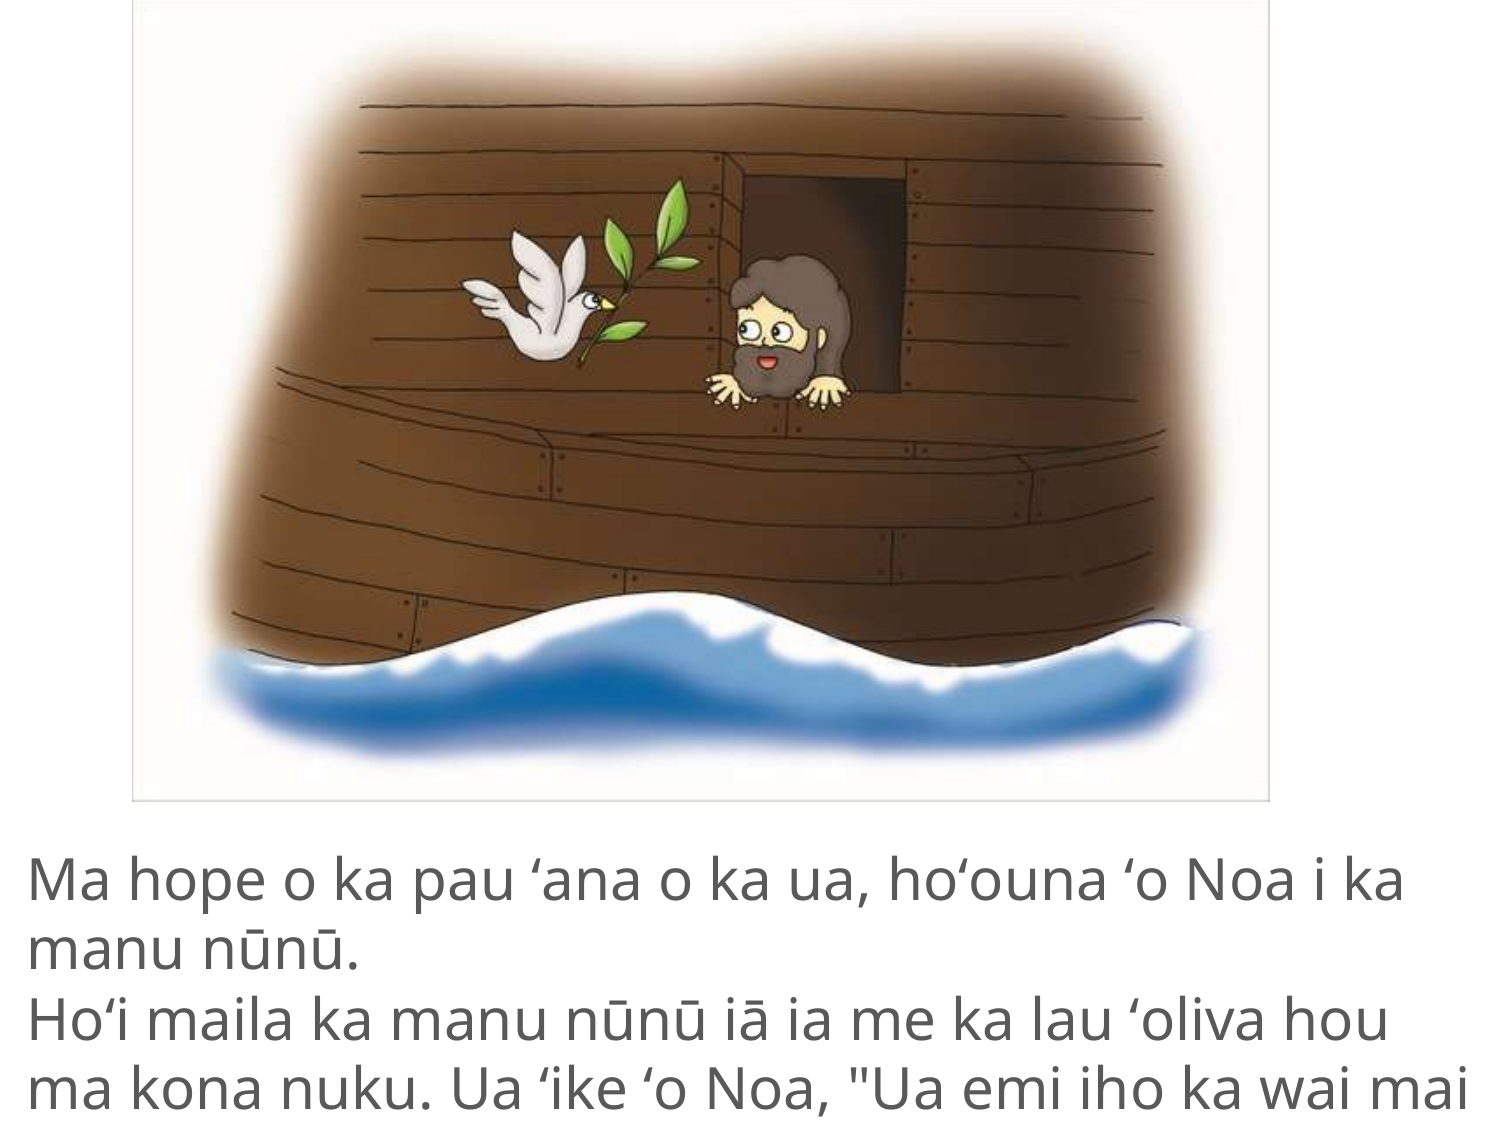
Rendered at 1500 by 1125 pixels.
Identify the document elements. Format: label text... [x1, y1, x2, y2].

text_box Ma hope o ka pau ʻana o ka ua, hoʻouna ʻo Noa i ka manu nūnū. Hoʻi maila ka manu nūnū iā ia me ka lau ʻoliva hou ma kona nuku. Ua ʻike ʻo Noa, "Ua emi iho ka wai mai ka honua aku!" [11, 834, 1498, 1125]
picture [132, 0, 1270, 803]
